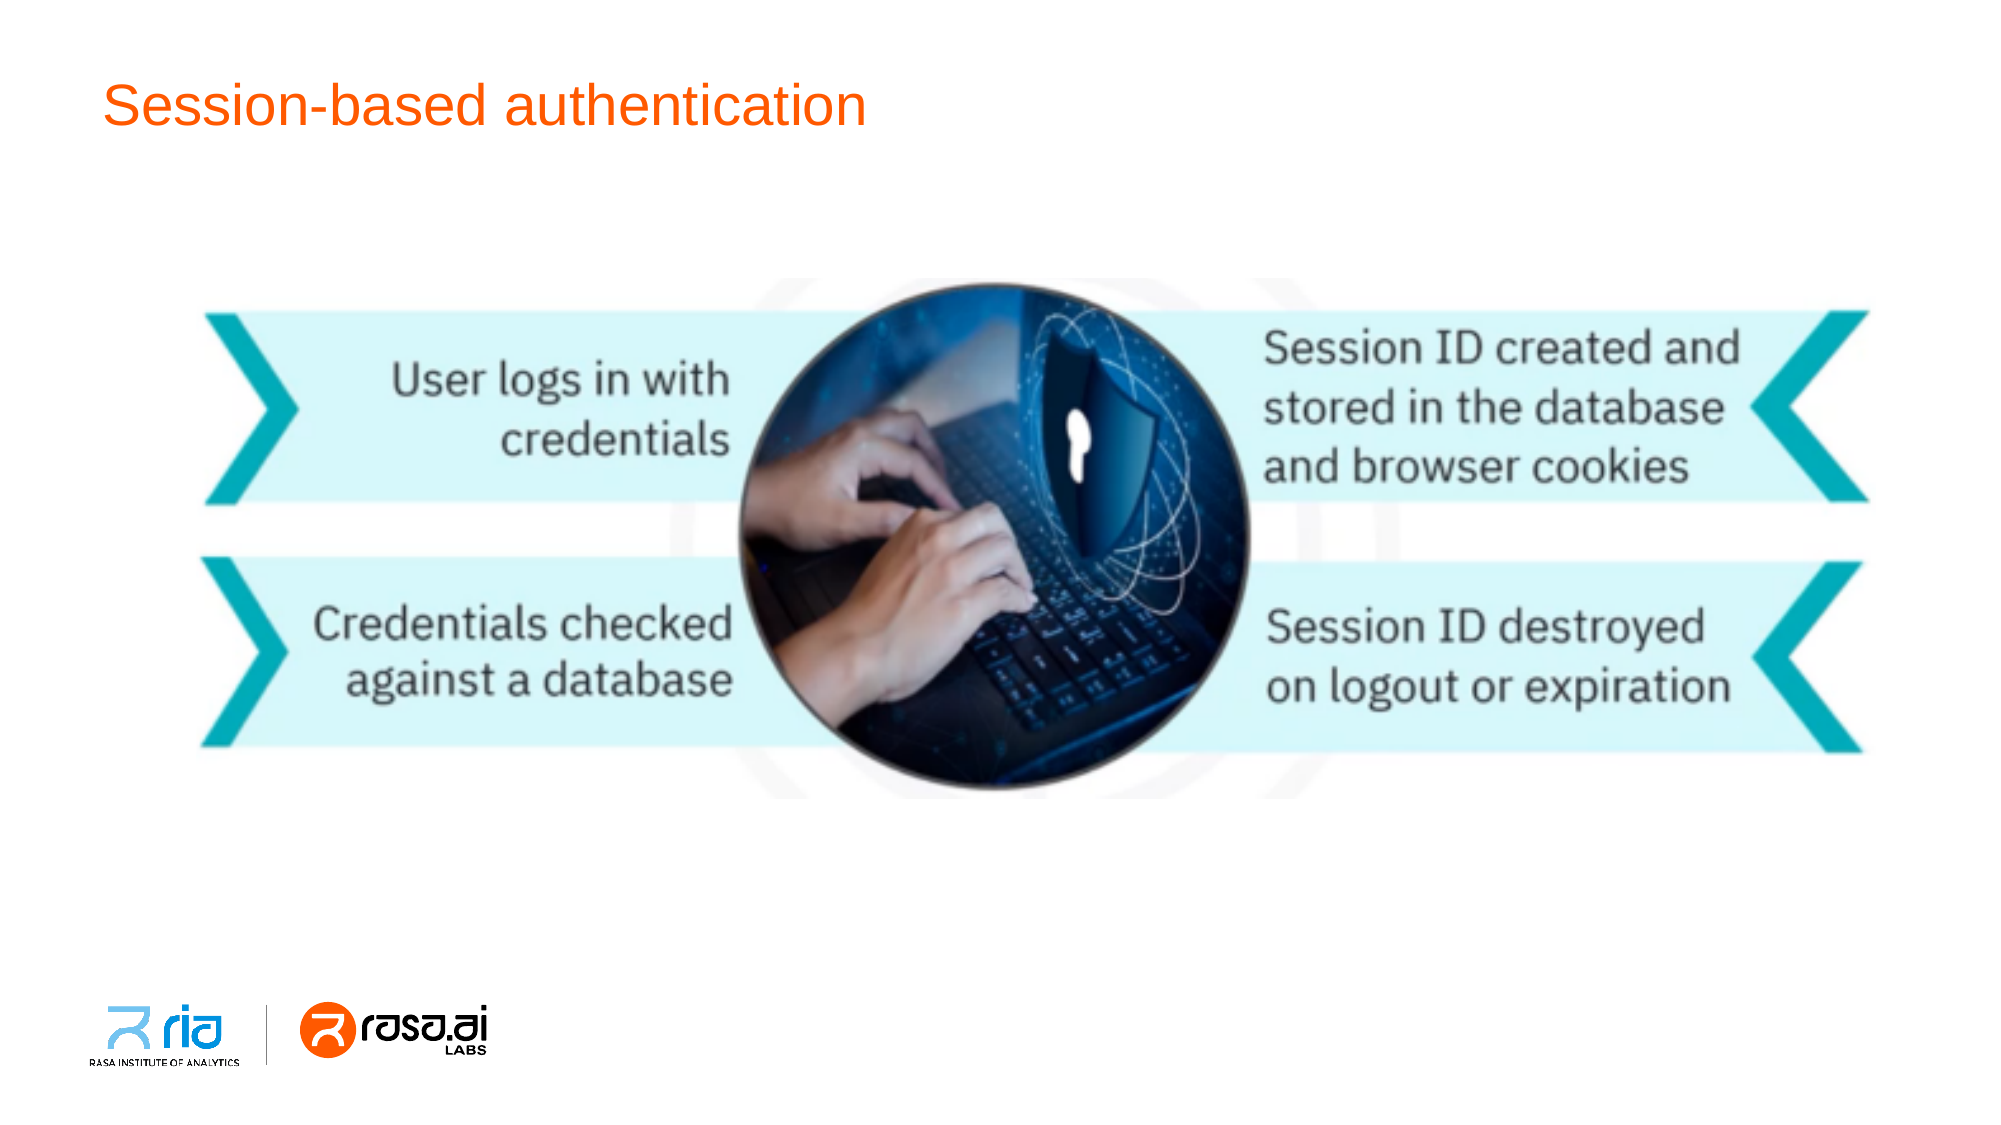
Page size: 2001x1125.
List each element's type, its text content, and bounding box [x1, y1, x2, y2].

picture [196, 278, 1876, 799]
picture [78, 992, 250, 1078]
title Session-based authentication [102, 66, 1352, 138]
